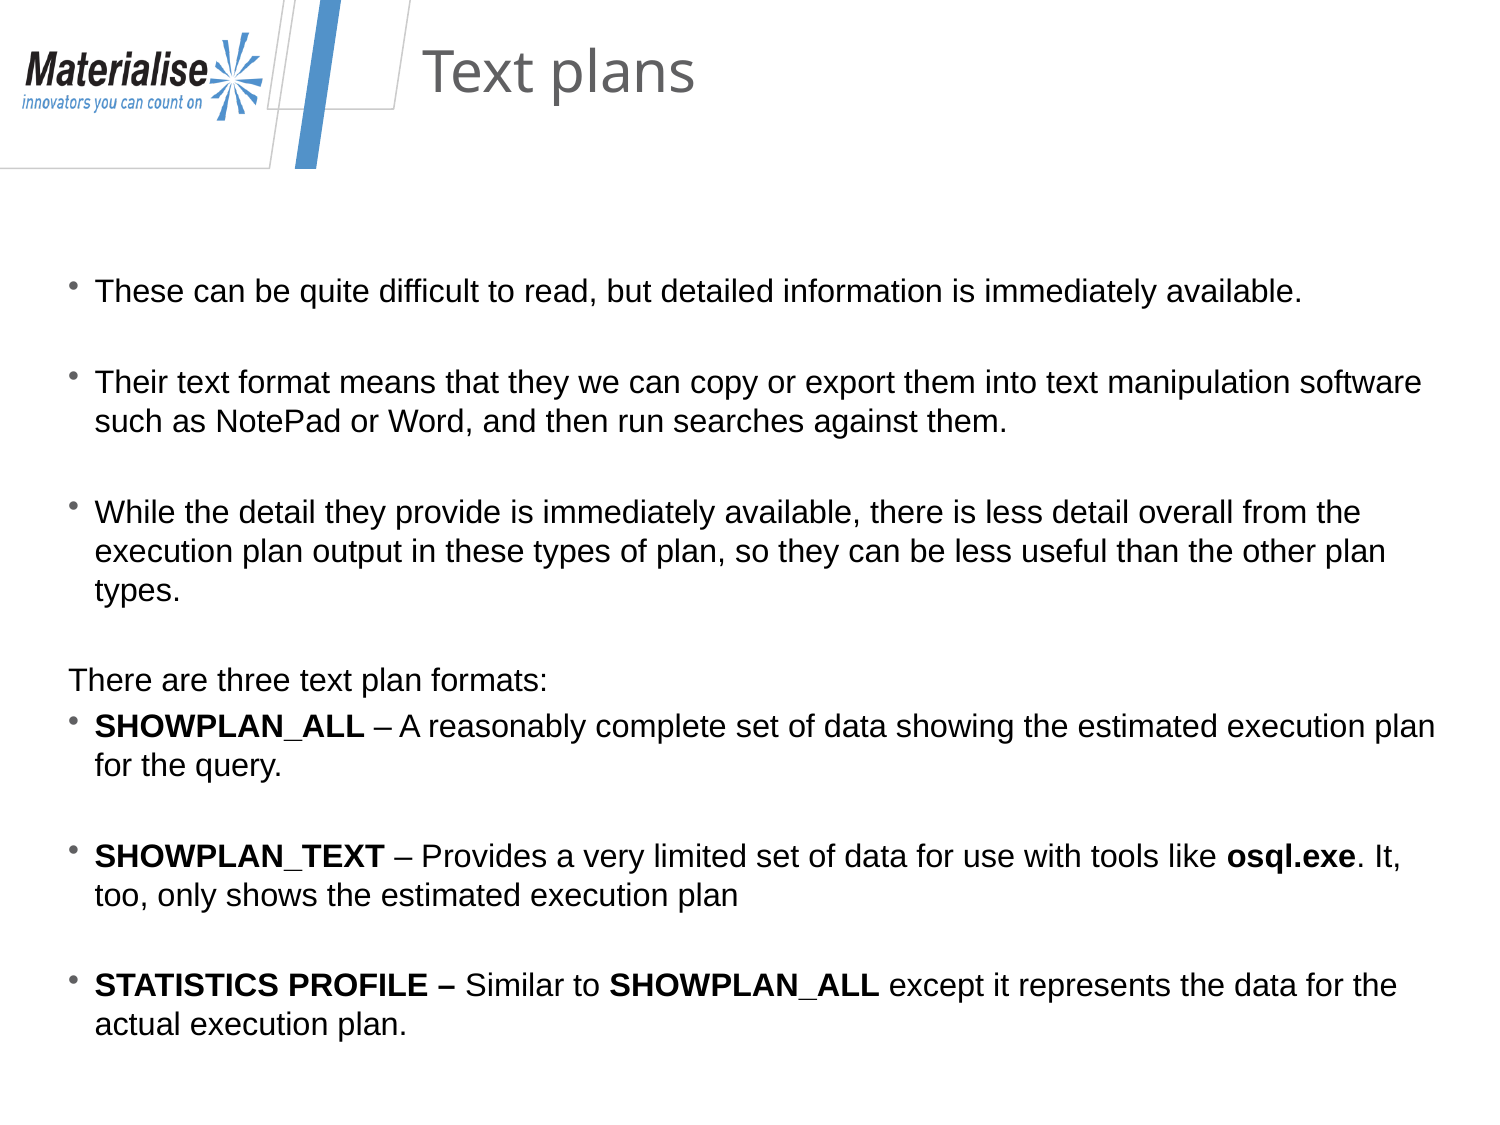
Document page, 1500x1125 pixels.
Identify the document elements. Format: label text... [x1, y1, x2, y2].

title Text plans [407, 0, 1436, 112]
picture [0, 20, 275, 137]
list These can be quite difficult to read, but detailed information is immediately available. Their text format means that they we can copy or export them into text manipulation software such as NotePad or Word, and then run searches against them. While the detail they provide is immediately available, there is less detail overall from the execution plan output in these types of plan, so they can be less useful than the other plan types. There are three text plan formats: SHOWPLAN_ALL – A reasonably complete set of data showing the estimated execution plan for the query. SHOWPLAN_TEXT – Provides a very limited set of data for use with tools like osql.exe. It, too, only shows the estimated execution plan STATISTICS PROFILE – Similar to SHOWPLAN_ALL except it represents the data for the actual execution plan. [53, 262, 1459, 1059]
